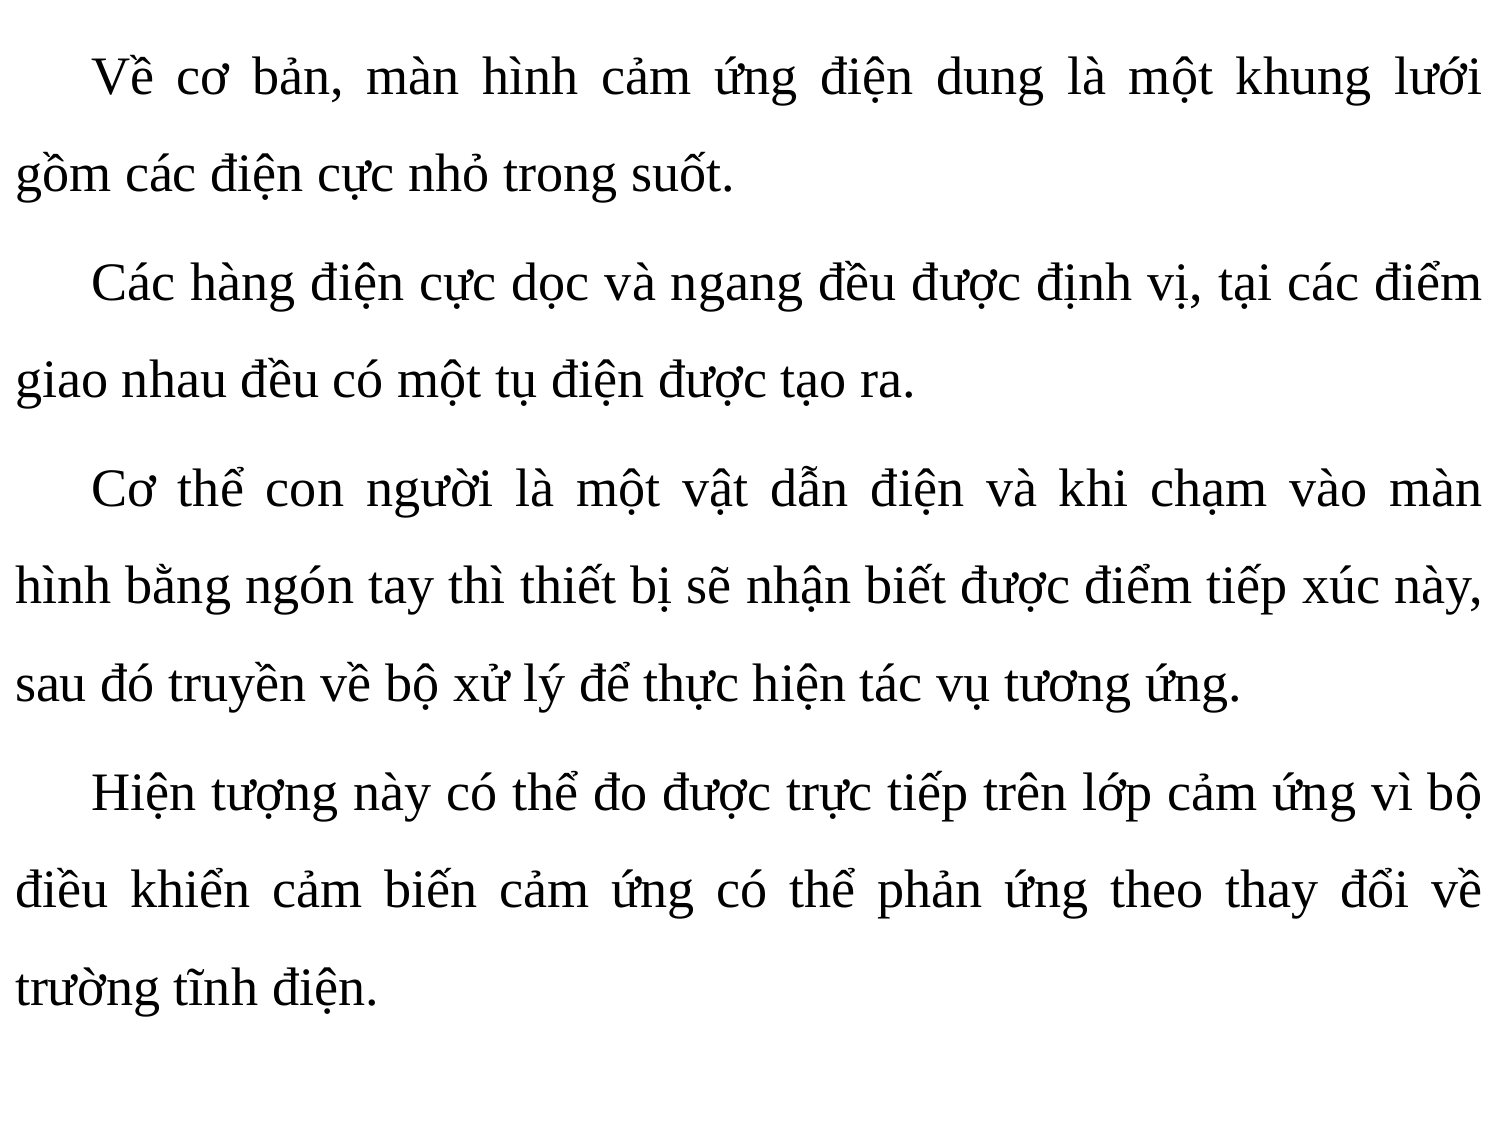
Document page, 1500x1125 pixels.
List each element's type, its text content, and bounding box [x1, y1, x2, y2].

list Về cơ bản, màn hình cảm ứng điện dung là một khung lưới gồm các điện cực nhỏ trong suốt. Các hàng điện cực dọc và ngang đều được định vị, tại các điểm giao nhau đều có một tụ điện được tạo ra. Cơ thể con người là một vật dẫn điện và khi chạm vào màn hình bằng ngón tay thì thiết bị sẽ nhận biết được điểm tiếp xúc này, sau đó truyền về bộ xử lý để thực hiện tác vụ tương ứng. Hiện tượng này có thể đo được trực tiếp trên lớp cảm ứng vì bộ điều khiển cảm biến cảm ứng có thể phản ứng theo thay đổi về trường tĩnh điện. [0, 0, 1500, 1125]
